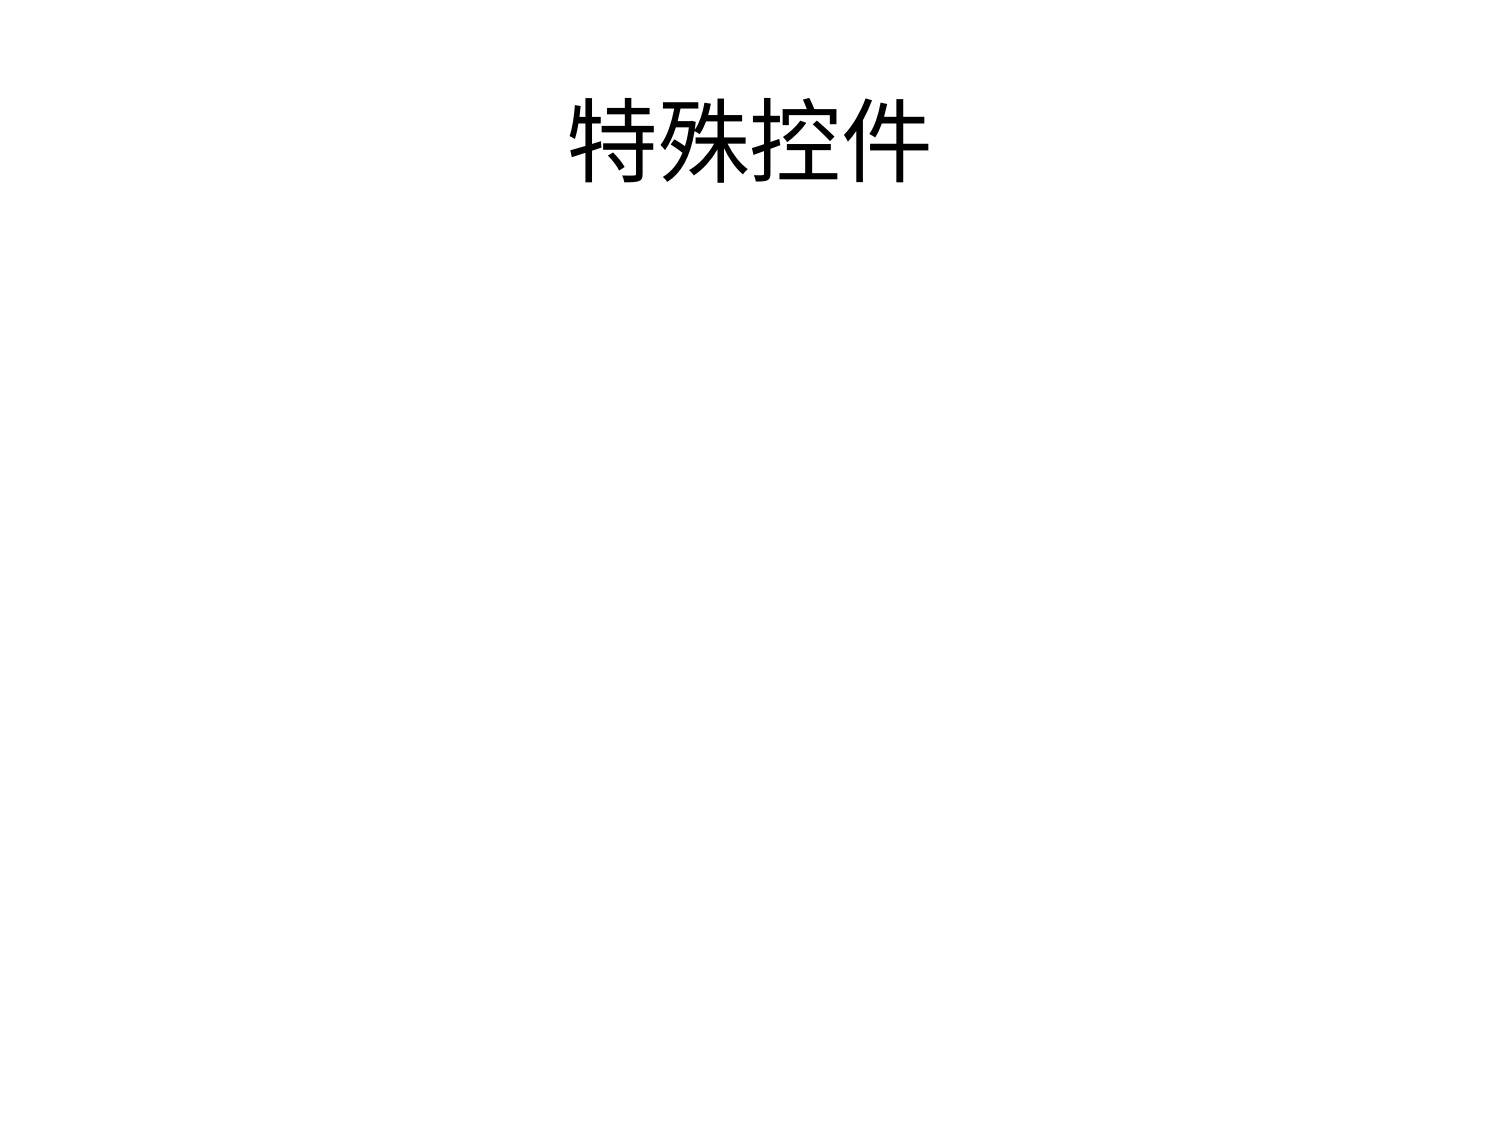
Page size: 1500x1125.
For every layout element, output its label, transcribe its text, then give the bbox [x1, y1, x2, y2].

title 特殊控件 [75, 45, 1425, 233]
